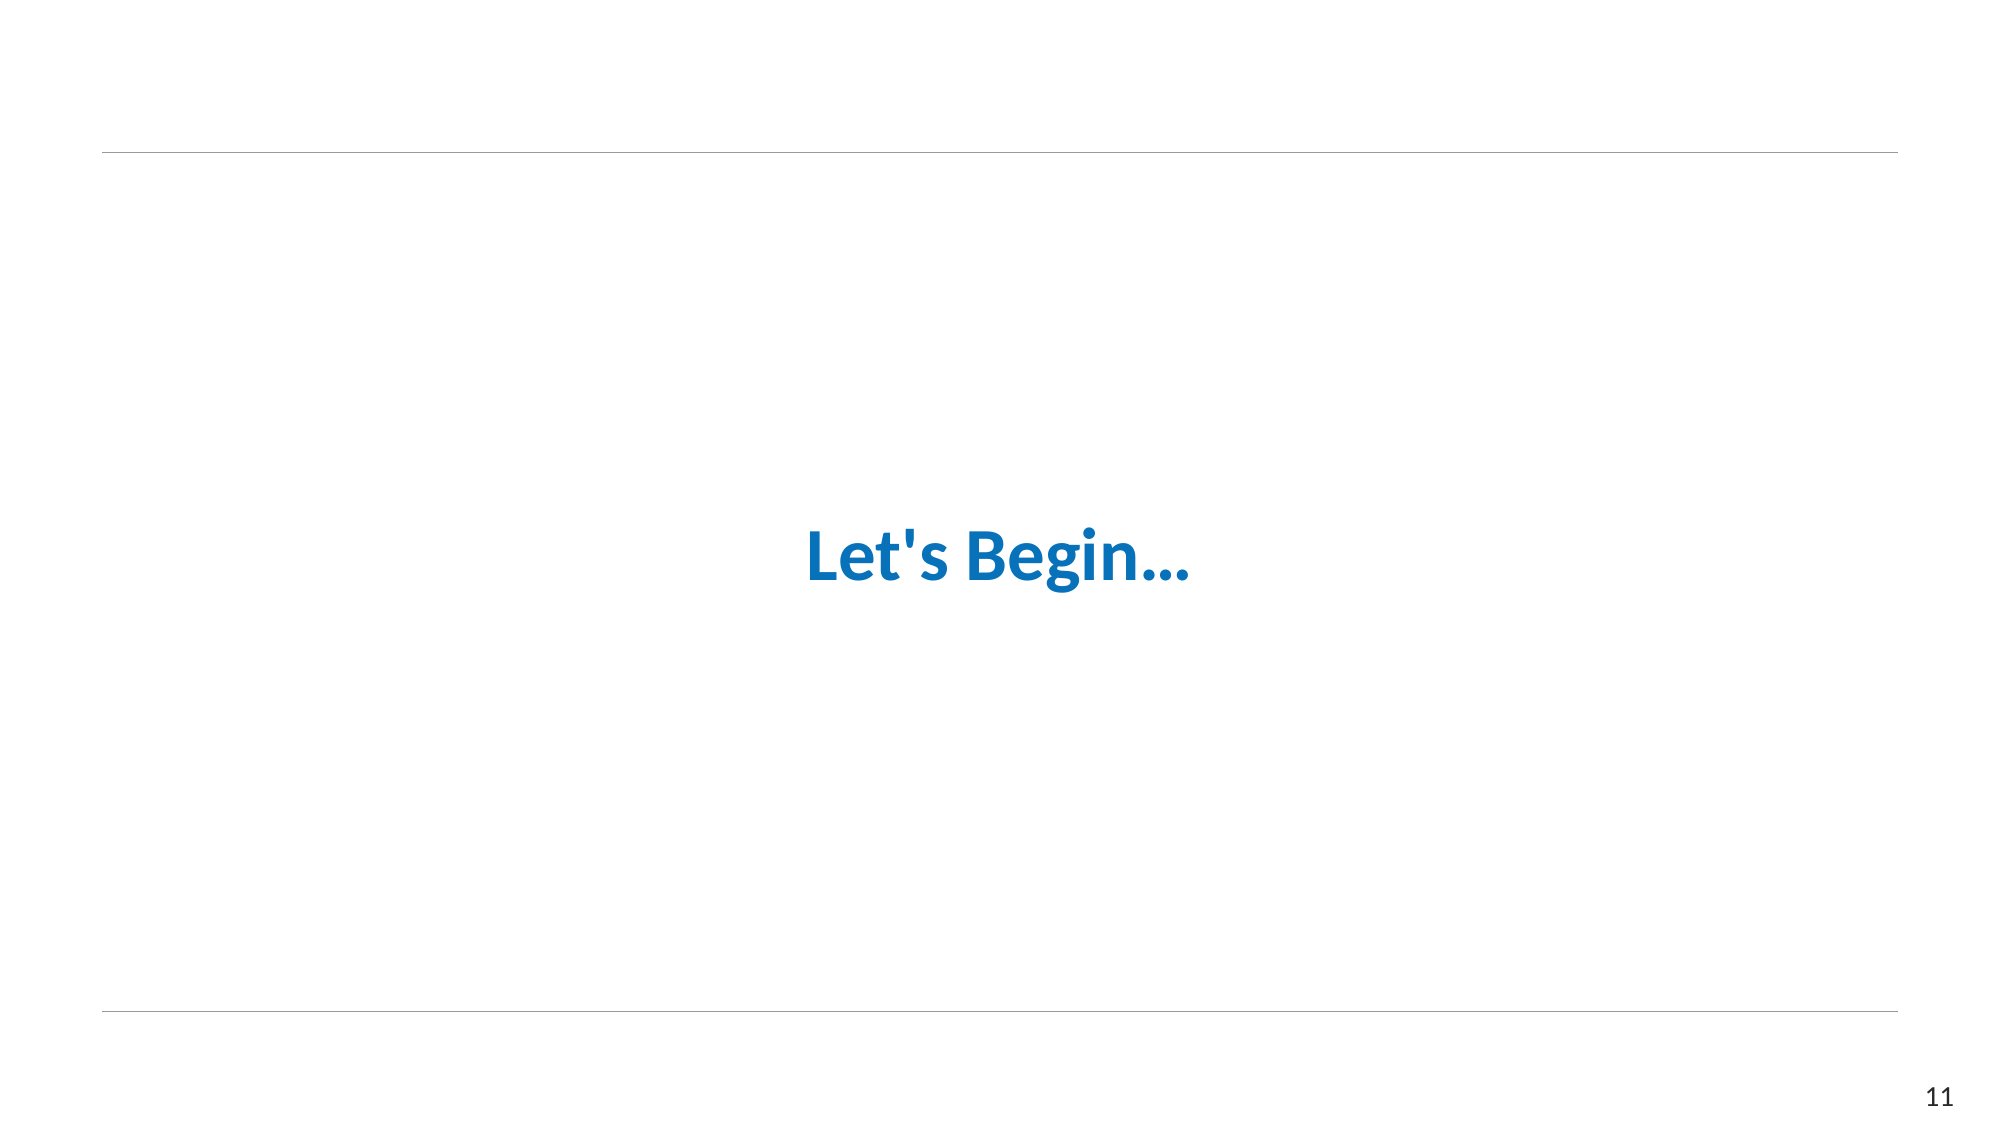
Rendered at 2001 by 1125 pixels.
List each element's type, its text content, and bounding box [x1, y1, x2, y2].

slide_number 11 [1878, 1065, 2000, 1125]
title Let's Begin… [294, 497, 1706, 628]
